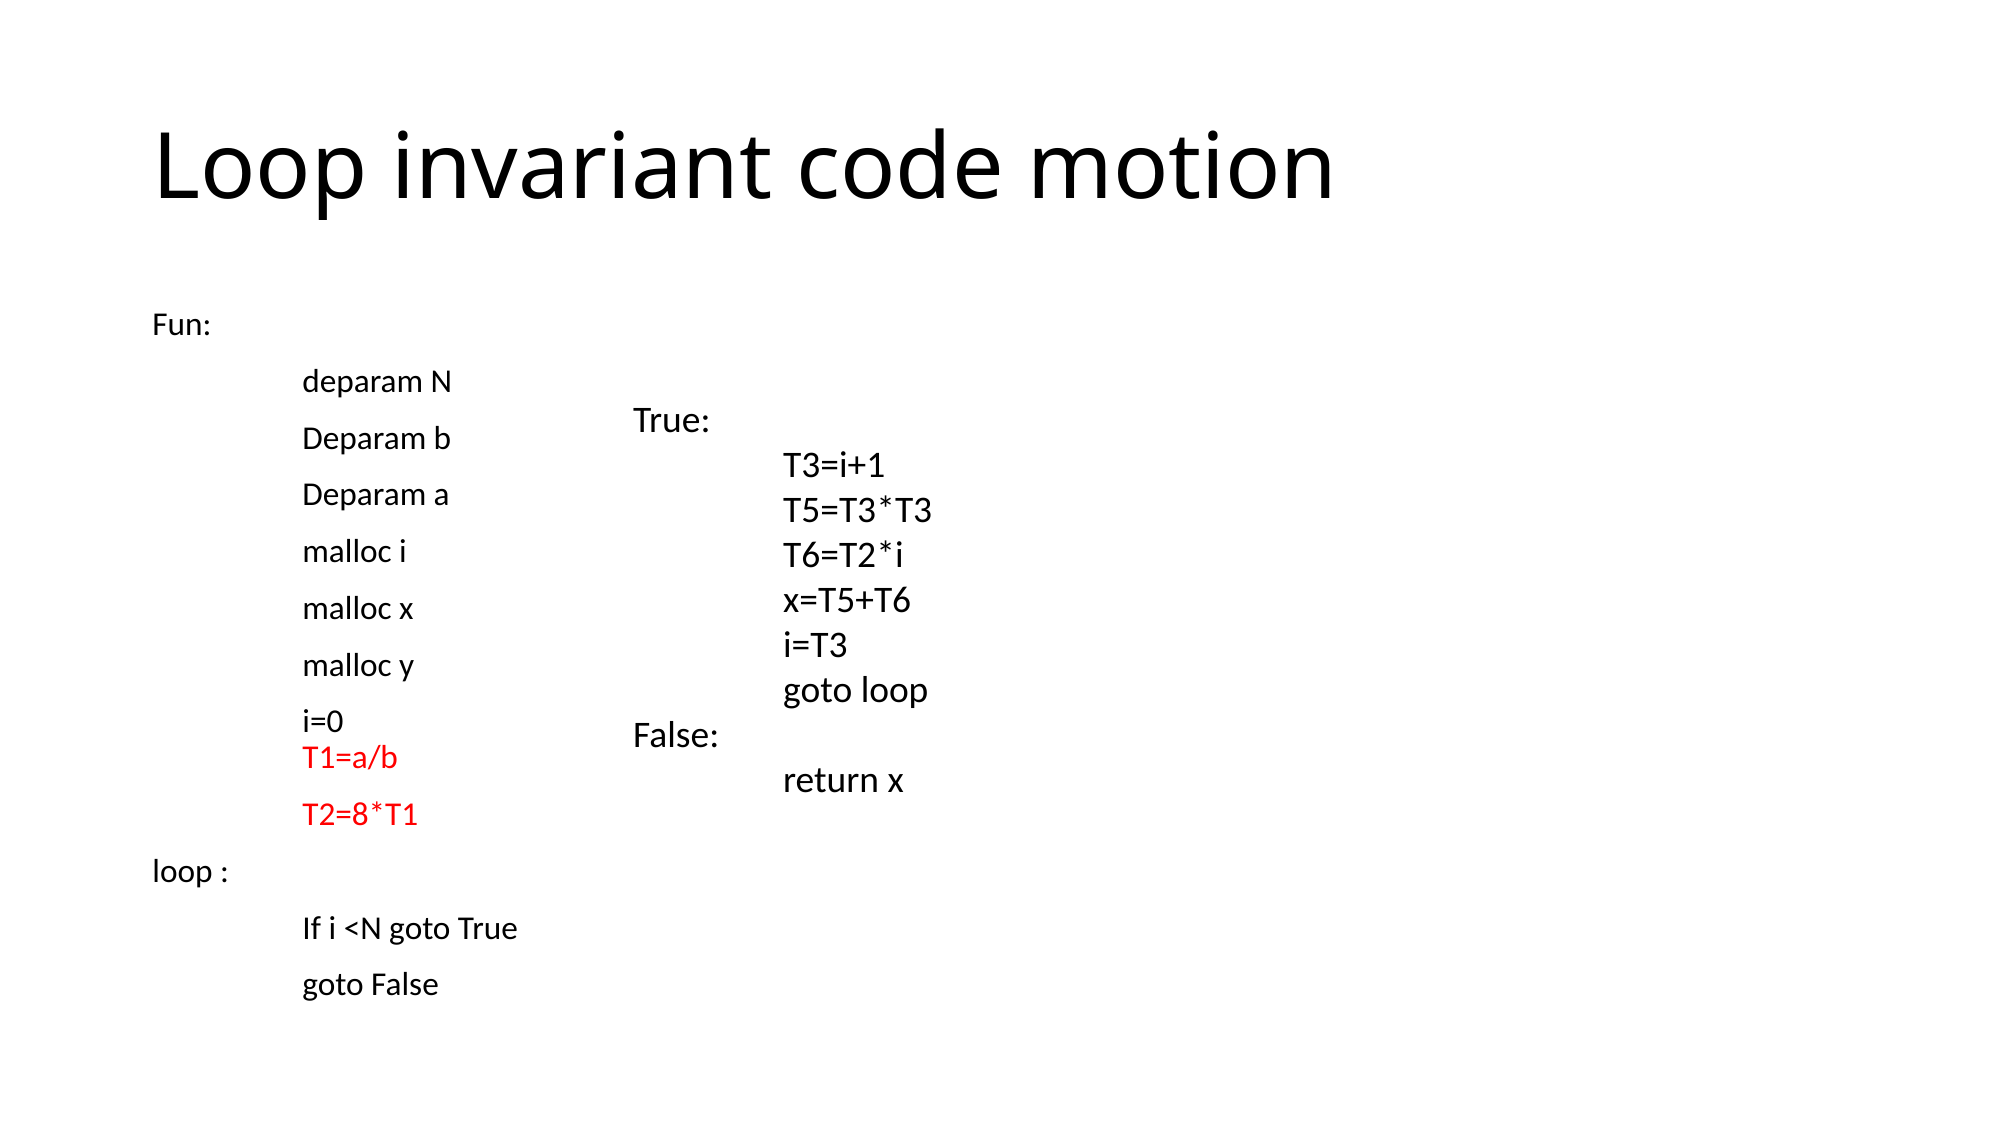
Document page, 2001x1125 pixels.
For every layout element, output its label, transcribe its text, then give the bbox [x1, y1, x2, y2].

title Loop invariant code motion [137, 59, 1863, 278]
list Fun: deparam N Deparam b Deparam a malloc i malloc x malloc y i=0 T1=a/b T2=8*T1 loop : If i <N goto True goto False [137, 299, 583, 1014]
text_box True: T3=i+1 T5=T3*T3 T6=T2*i x=T5+T6 i=T3 goto loop False: return x [618, 387, 948, 808]
